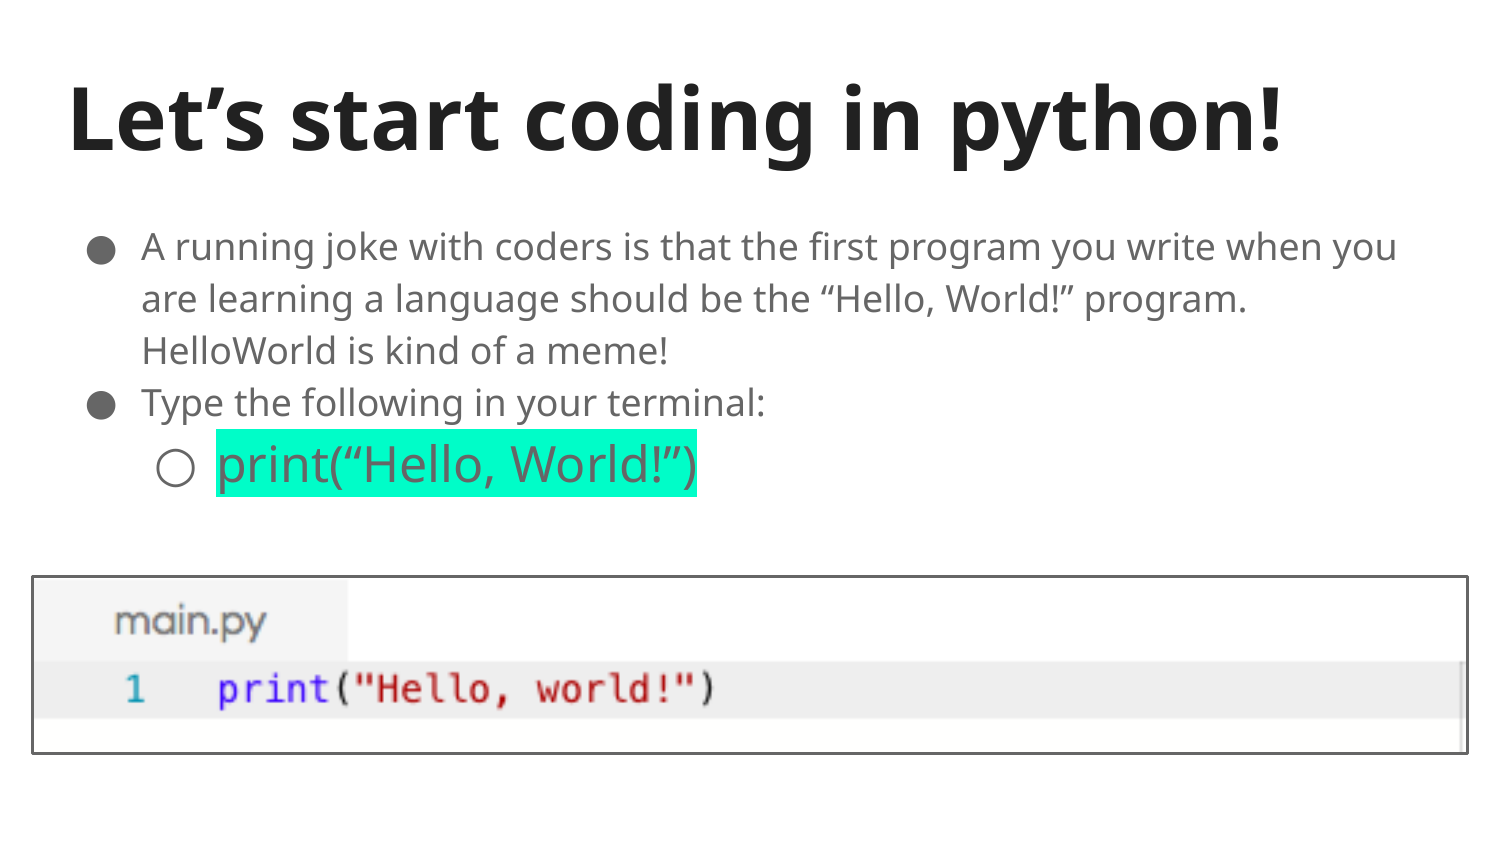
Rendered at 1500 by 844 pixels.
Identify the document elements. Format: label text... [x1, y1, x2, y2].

title Let’s start coding in python! [51, 48, 1449, 180]
picture [34, 578, 1466, 752]
list A running joke with coders is that the first program you write when you are learning a language should be the “Hello, World!” program. HelloWorld is kind of a meme! Type the following in your terminal: print(“Hello, World!”) [51, 201, 1449, 512]
